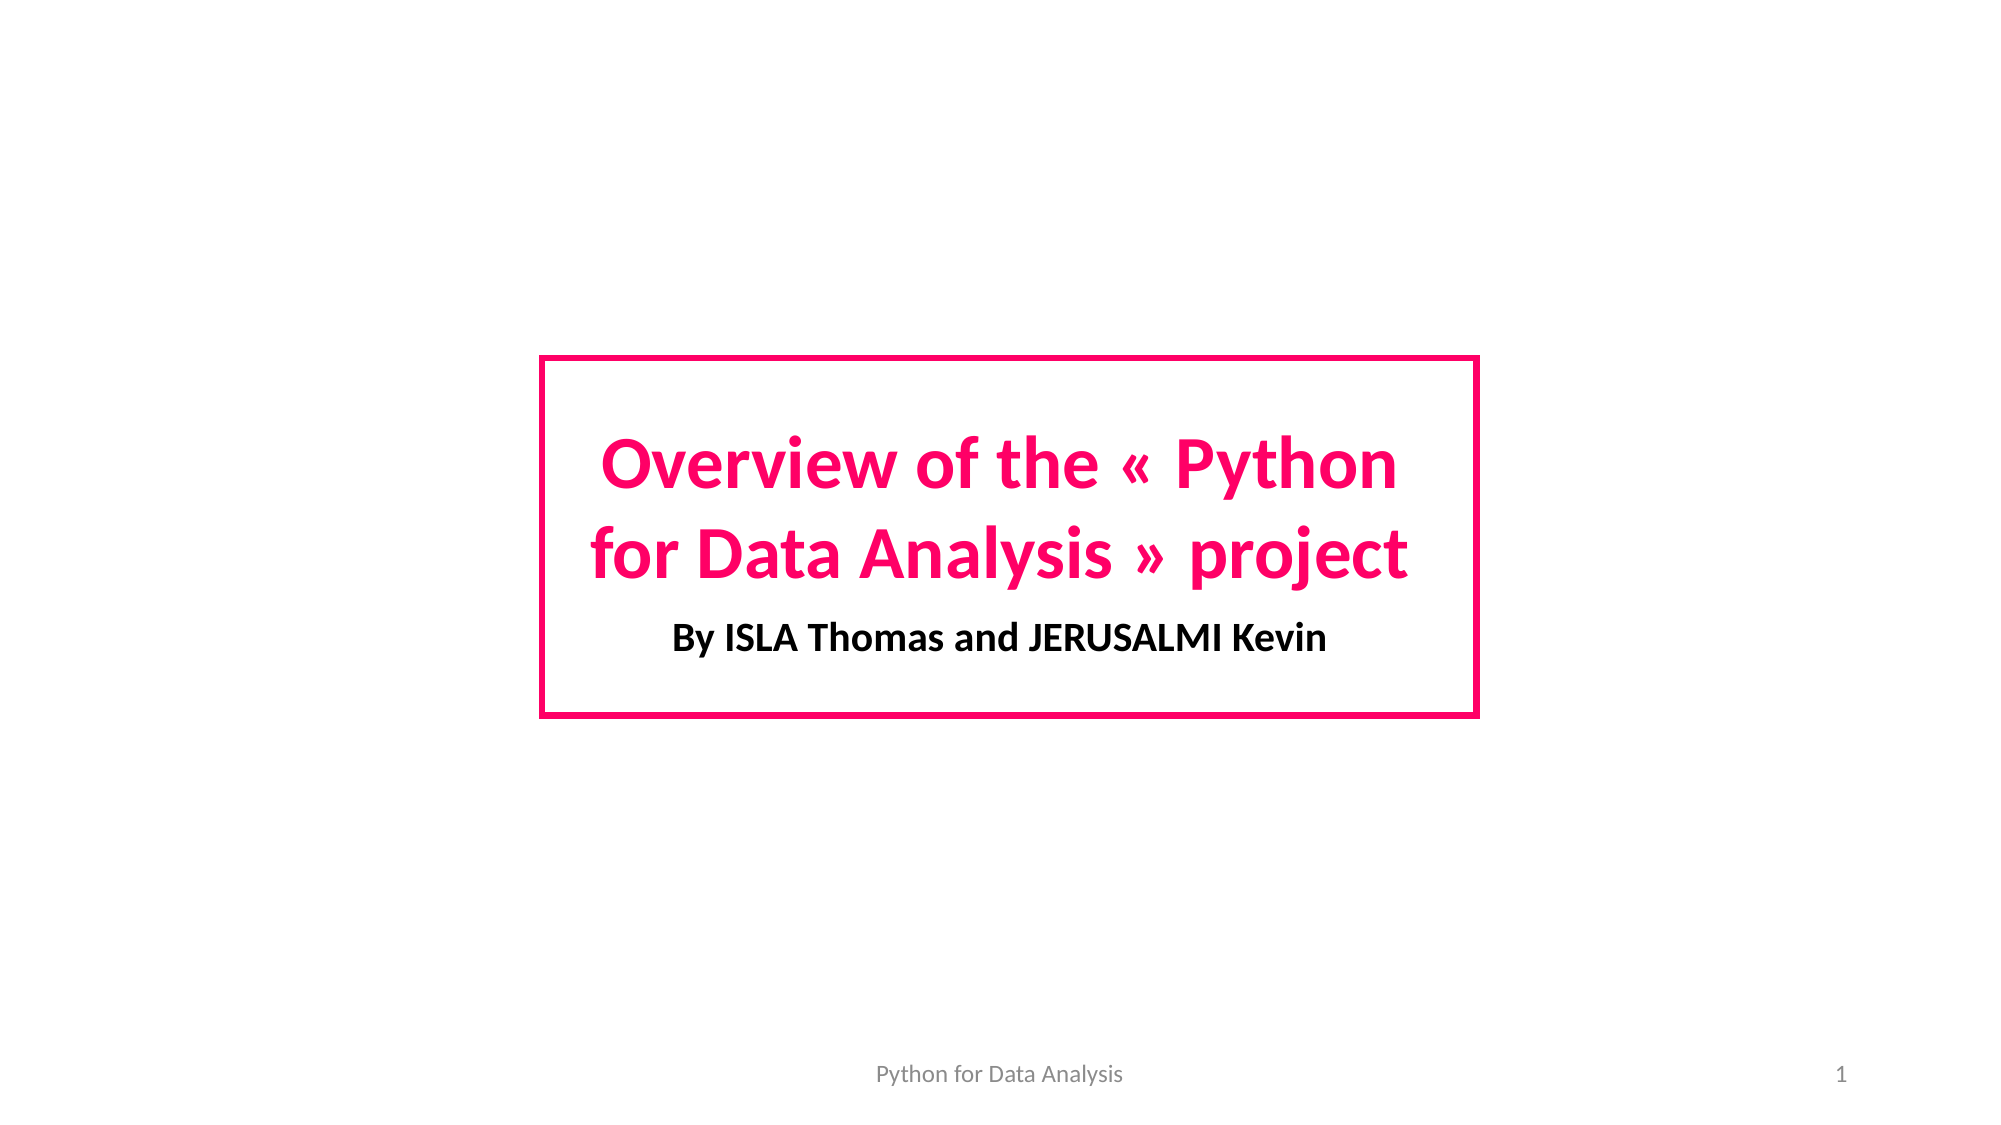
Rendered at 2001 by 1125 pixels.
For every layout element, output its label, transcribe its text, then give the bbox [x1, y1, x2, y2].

slide_number 1 [1412, 1042, 1863, 1103]
text_box [541, 357, 1477, 717]
footer Python for Data Analysis [662, 1042, 1338, 1103]
